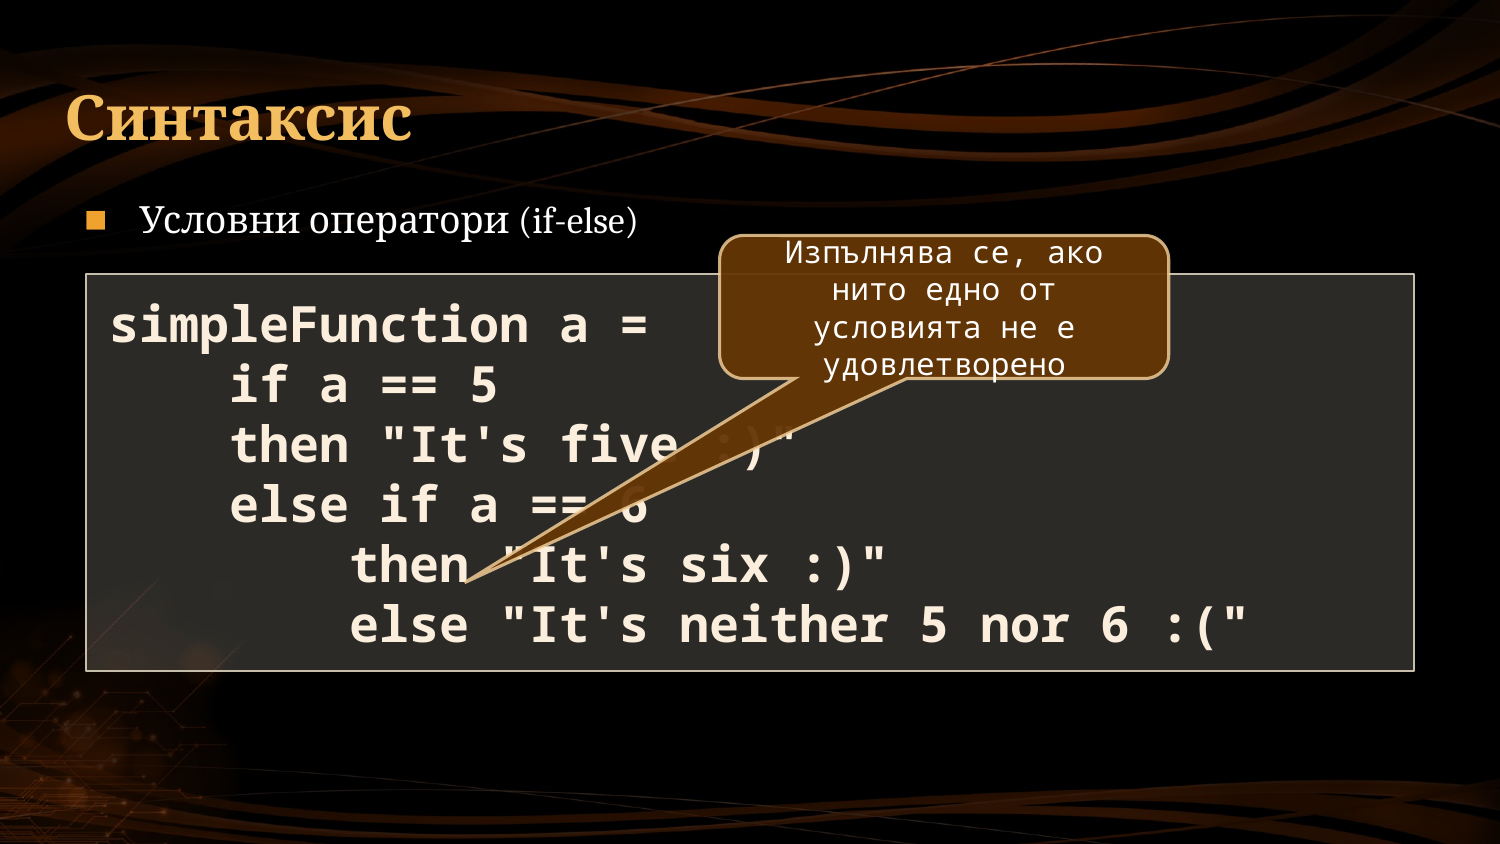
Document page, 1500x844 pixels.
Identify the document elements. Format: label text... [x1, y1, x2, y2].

title Синтаксис [51, 72, 1449, 167]
list Условни оператори (if-else) [51, 189, 1449, 268]
text_box simpleFunction a = if a == 5 then "It's five :)" else if a == 6 then "It's six :)" else "It's neither 5 nor 6 :(" [86, 274, 1414, 671]
text_box Изпълнява се, ако нито едно от условията не е удовлетворено [464, 235, 1169, 583]
picture [0, 0, 1500, 844]
